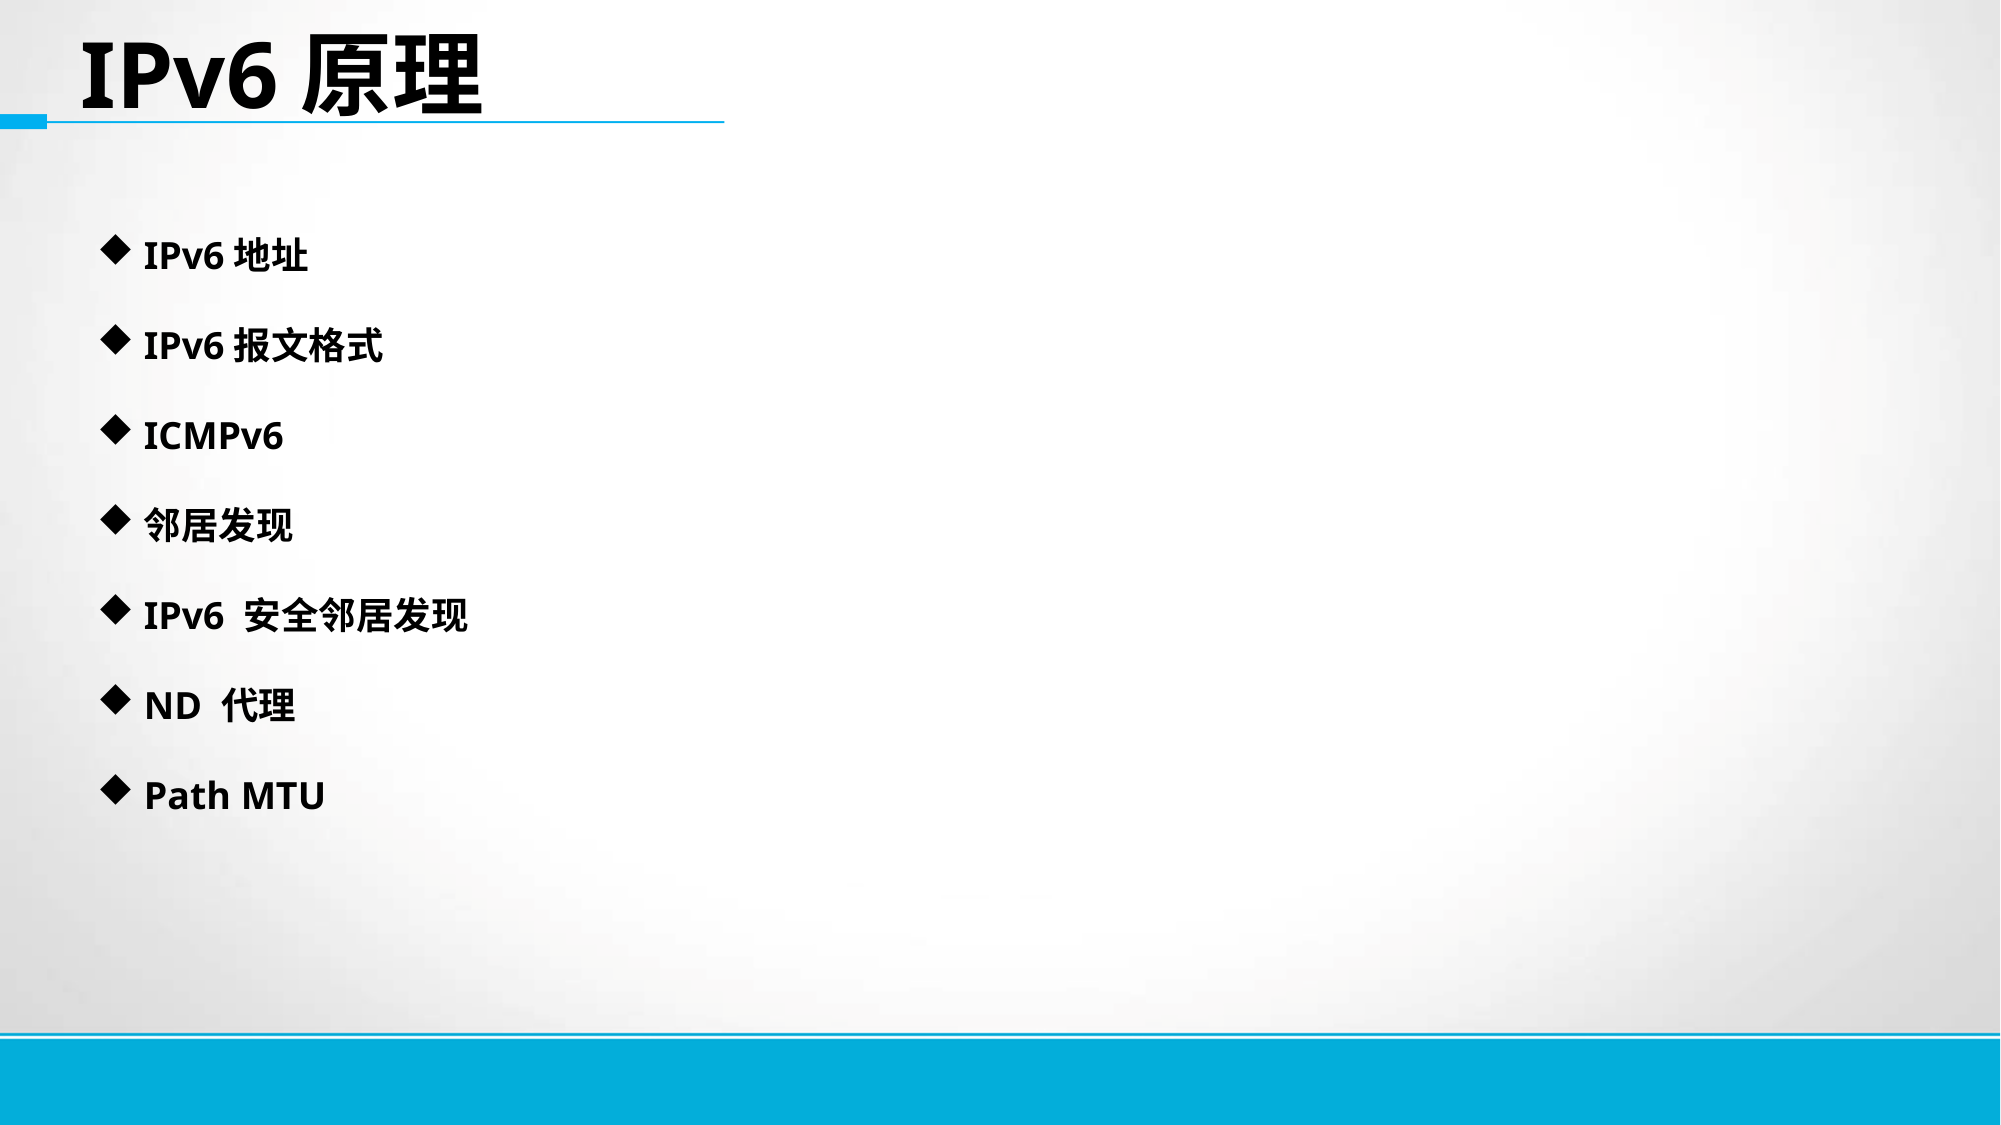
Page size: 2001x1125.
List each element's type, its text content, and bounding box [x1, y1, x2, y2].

picture [0, 0, 2001, 1033]
text_box IPv6原理 [66, 9, 686, 134]
text_box IPv6地址 IPv6报文格式 ICMPv6 邻居发现 IPv6 安全邻居发现 ND 代理 Path MTU [82, 179, 1094, 825]
